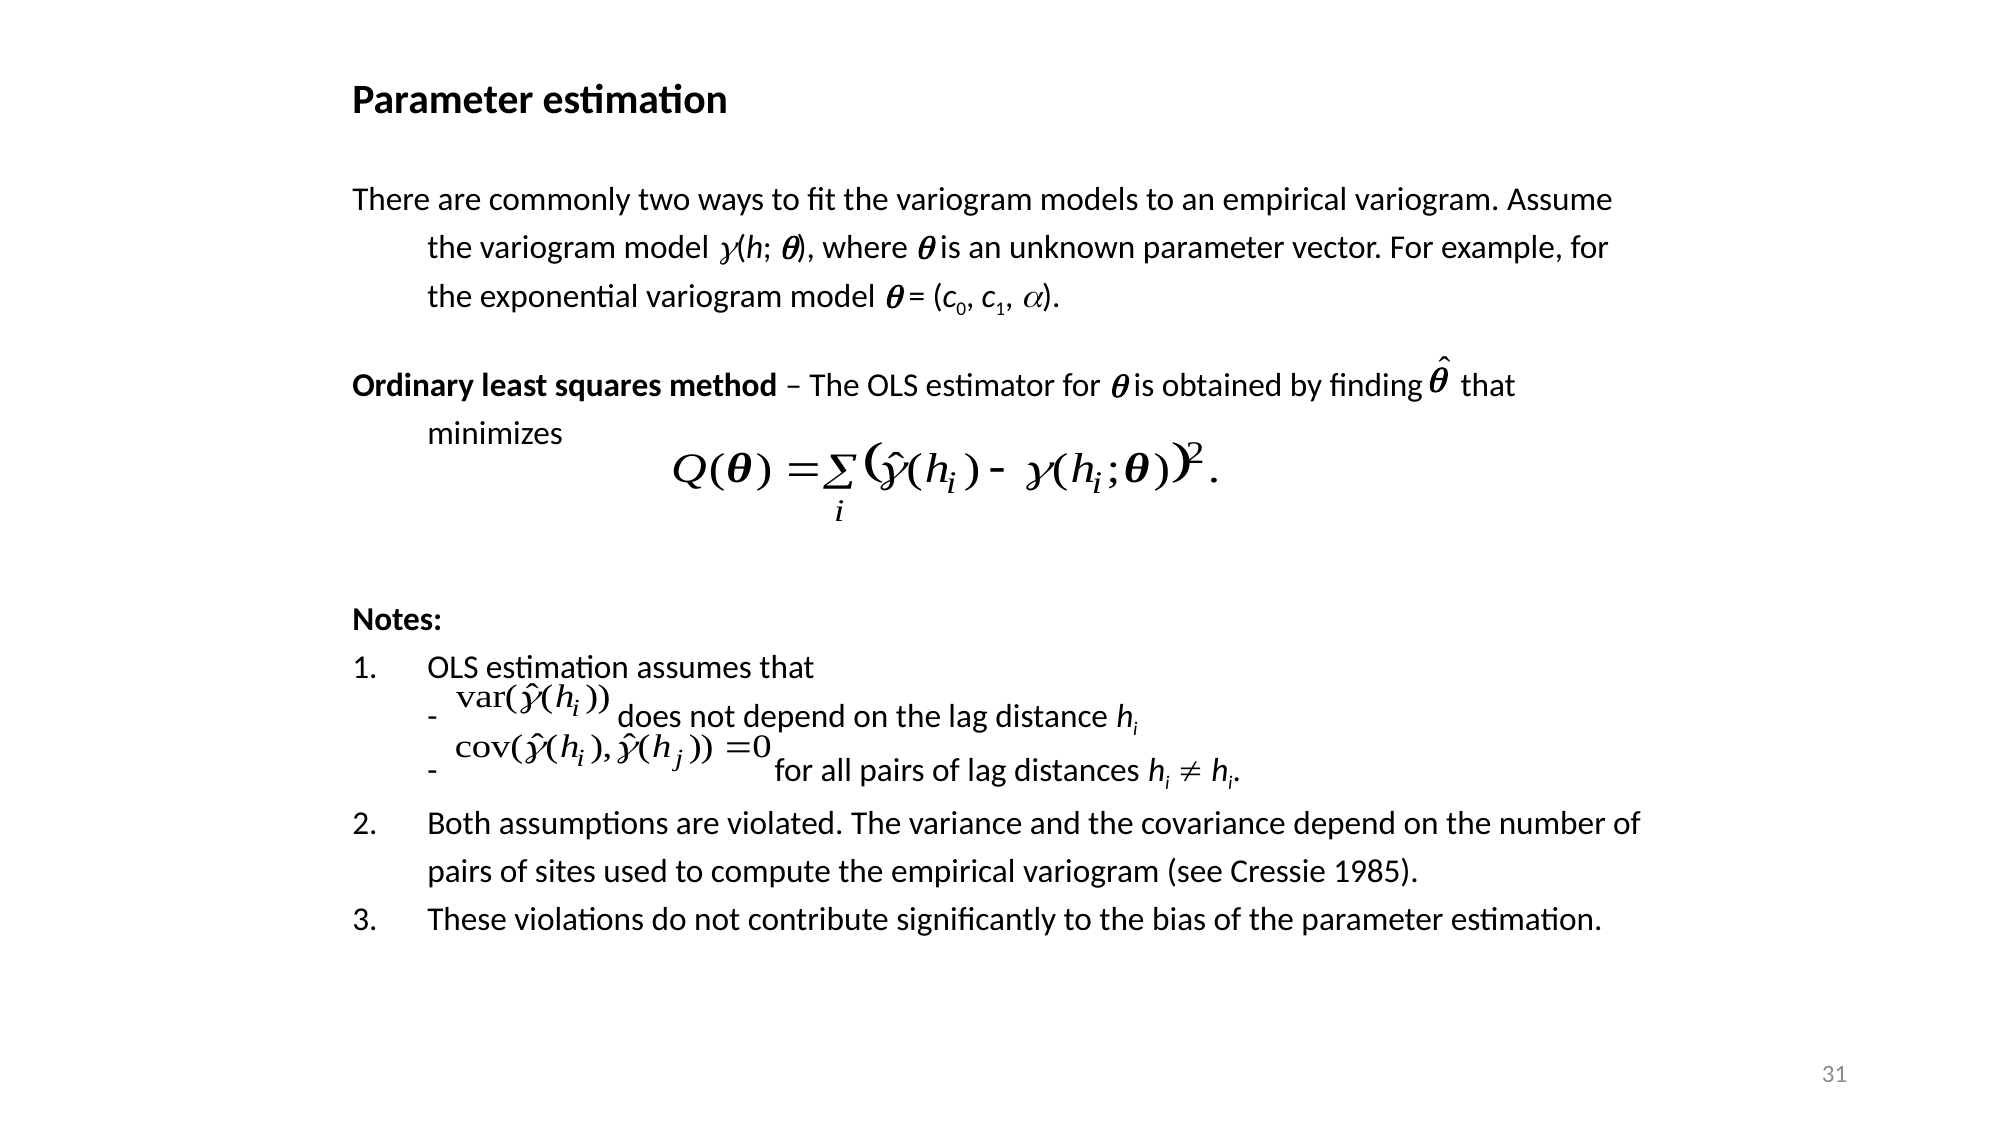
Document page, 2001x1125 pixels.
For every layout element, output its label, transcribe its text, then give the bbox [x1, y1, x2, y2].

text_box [665, 430, 1227, 532]
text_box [1424, 349, 1458, 401]
slide_number 31 [1412, 1042, 1863, 1103]
text_box Parameter estimation There are commonly two ways to fit the variogram models to an empirical variogram. Assume the variogram model g(h; q), where q is an unknown parameter vector. For example, for the exponential variogram model q = (c0, c1, a). Ordinary least squares method – The OLS estimator for q is obtained by finding that minimizes Notes: OLS estimation assumes that - does not depend on the lag distance hi - for all pairs of lag distances hi  hi. Both assumptions are violated. The variance and the covariance depend on the number of pairs of sites used to compute the empirical variogram (see Cressie 1985). These violations do not contribute significantly to the bias of the parameter estimation. [337, 54, 1665, 945]
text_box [449, 674, 618, 724]
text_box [449, 724, 779, 777]
